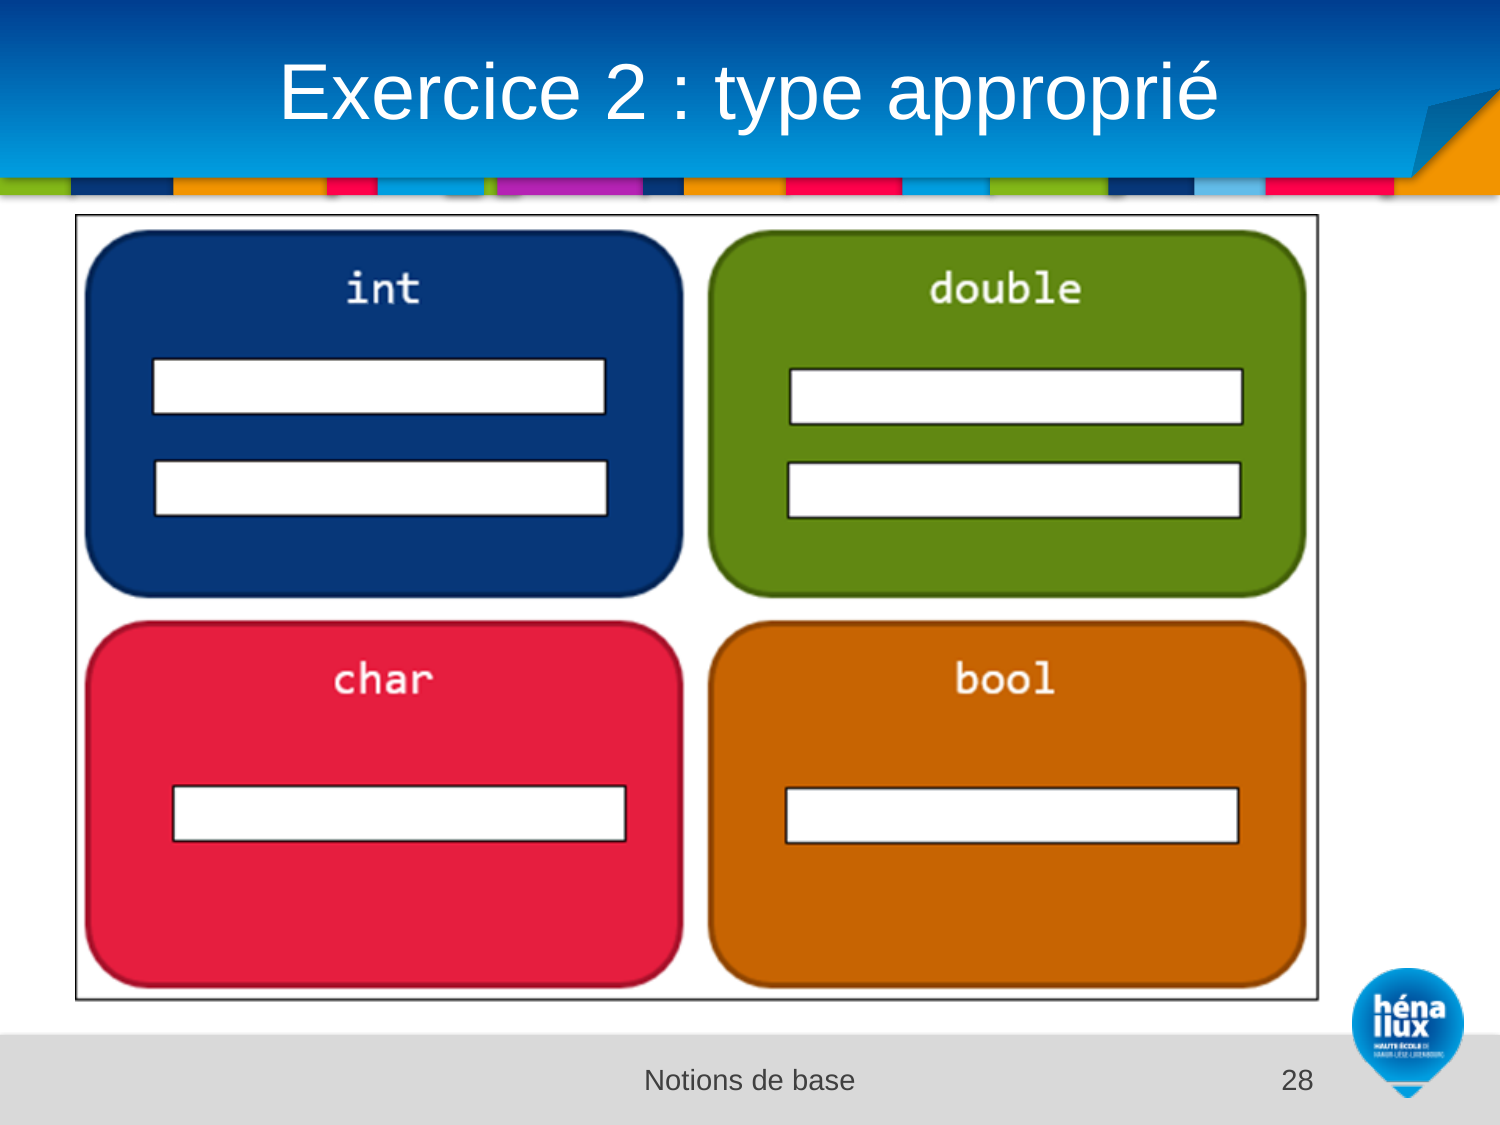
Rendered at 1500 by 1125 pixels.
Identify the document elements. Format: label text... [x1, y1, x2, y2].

picture [1415, 968, 1464, 1018]
footer Notions de base [383, 1053, 1117, 1111]
picture [1352, 1029, 1464, 1098]
title Exercice 2 : type approprié [75, 10, 1425, 166]
slide_number 28 [1151, 1053, 1330, 1111]
picture [74, 214, 1321, 1006]
picture [1352, 968, 1401, 1017]
picture [1365, 981, 1450, 1067]
